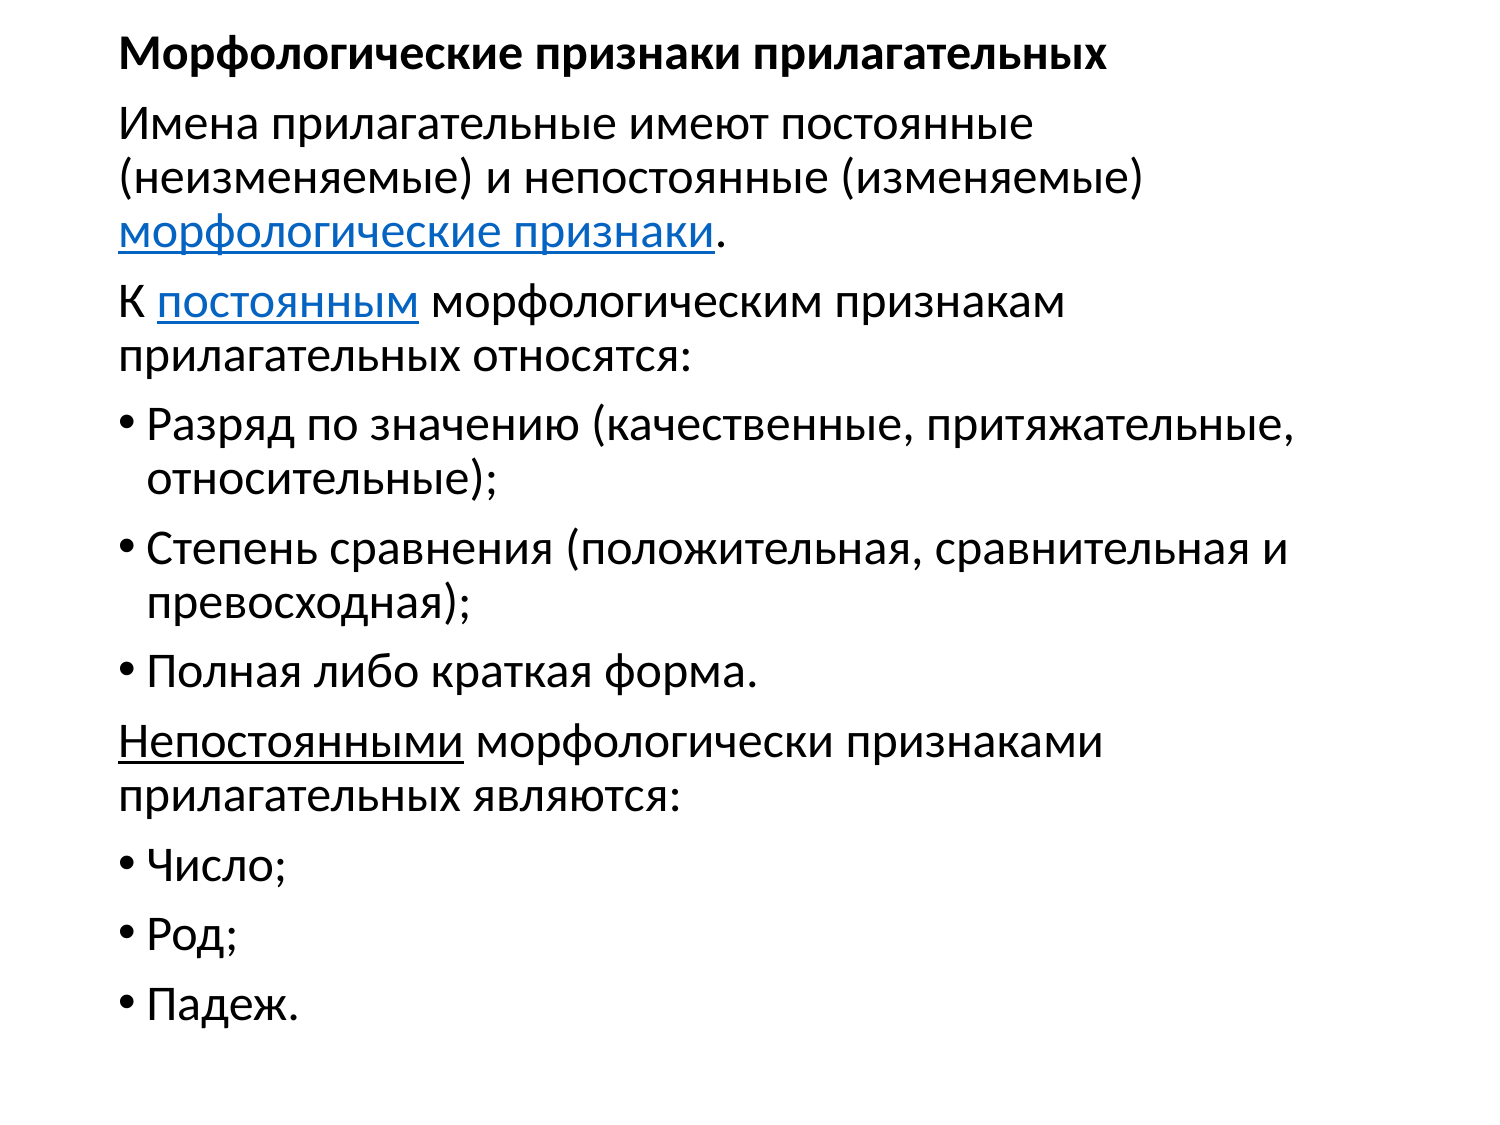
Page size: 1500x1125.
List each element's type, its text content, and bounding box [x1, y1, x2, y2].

list Морфологические признаки прилагательных Имена прилагательные имеют постоянные (неизменяемые) и непостоянные (изменяемые) морфологические признаки. К постоянным морфологическим признакам прилагательных относятся: Разряд по значению (качественные, притяжательные, относительные); Степень сравнения (положительная, сравнительная и превосходная); Полная либо краткая форма. Непостоянными морфологически признаками прилагательных являются: Число; Род; Падеж. [103, 19, 1397, 1083]
